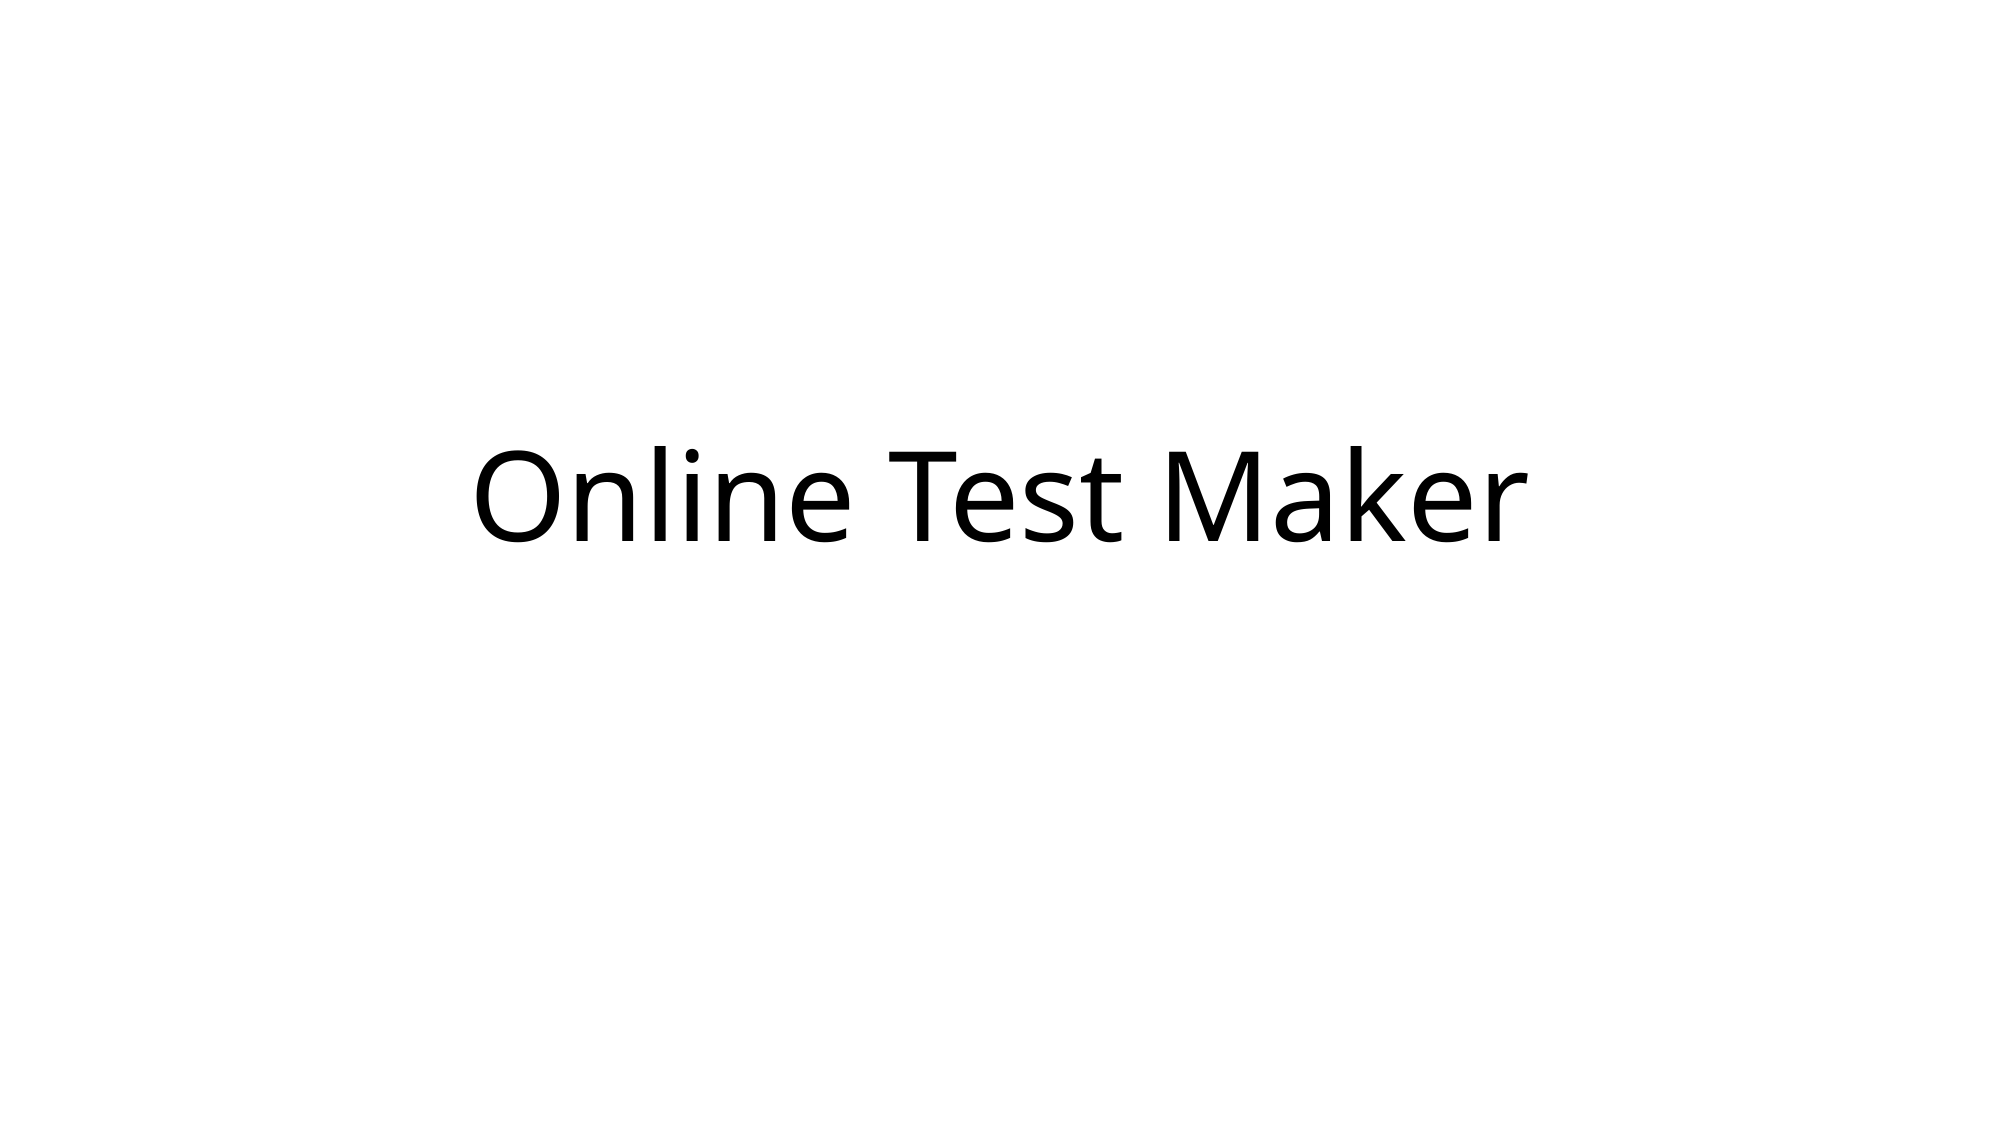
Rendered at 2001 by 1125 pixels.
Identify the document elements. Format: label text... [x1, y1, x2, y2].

title Online Test Maker [249, 184, 1750, 576]
